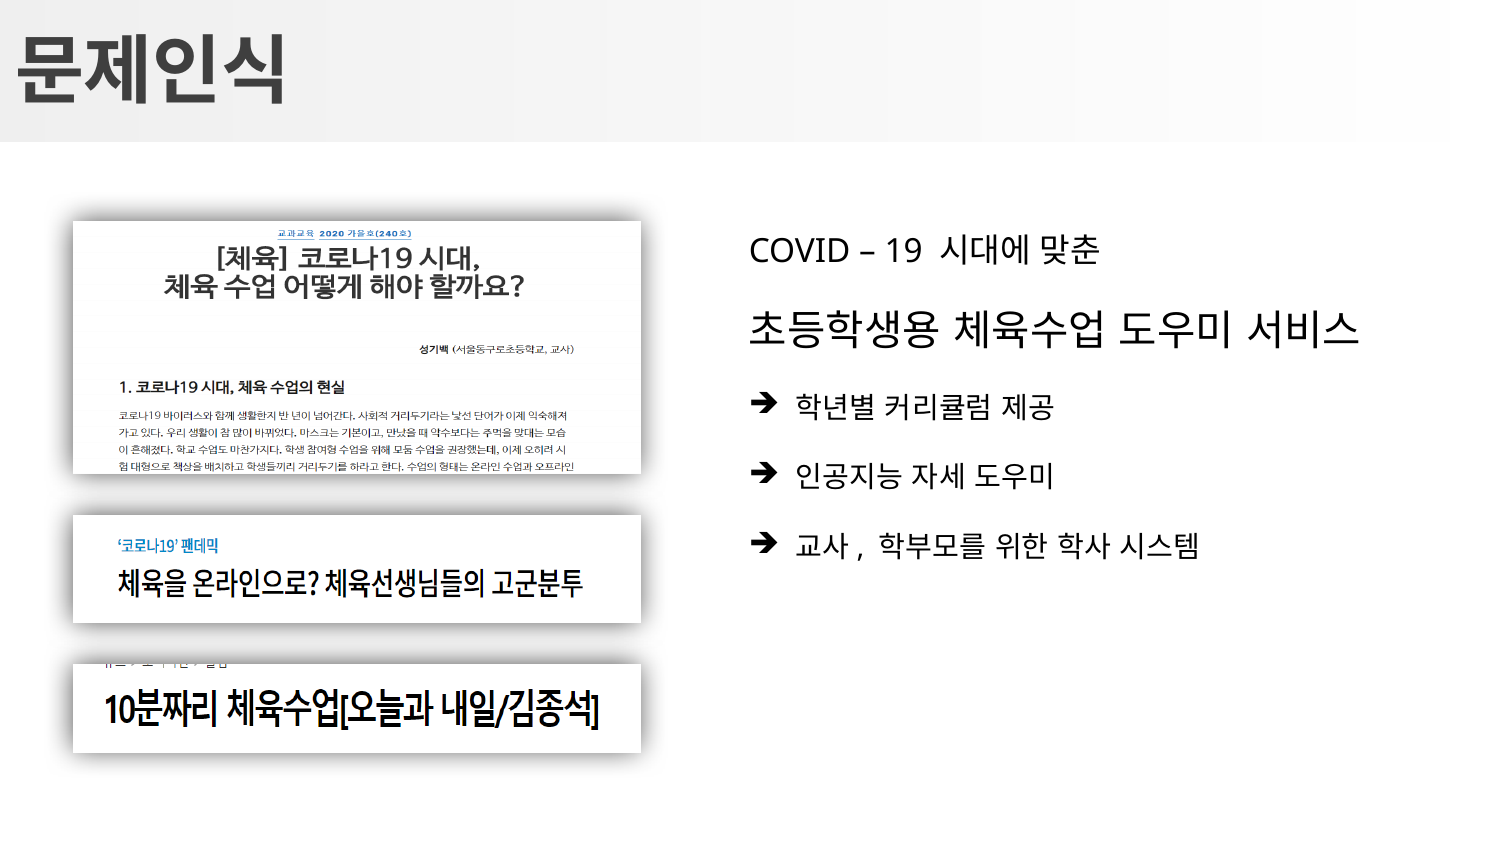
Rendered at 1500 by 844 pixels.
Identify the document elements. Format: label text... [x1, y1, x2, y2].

picture [73, 663, 641, 753]
picture [73, 221, 641, 475]
text_box COVID – 19 시대에 맞춘 초등학생용 체육수업 도우미 서비스 학년별 커리큘럼 제공 인공지능 자세 도우미 교사, 학부모를 위한 학사 시스템 [734, 221, 1430, 572]
picture [73, 515, 641, 624]
title 문제인식 [0, 4, 1500, 132]
